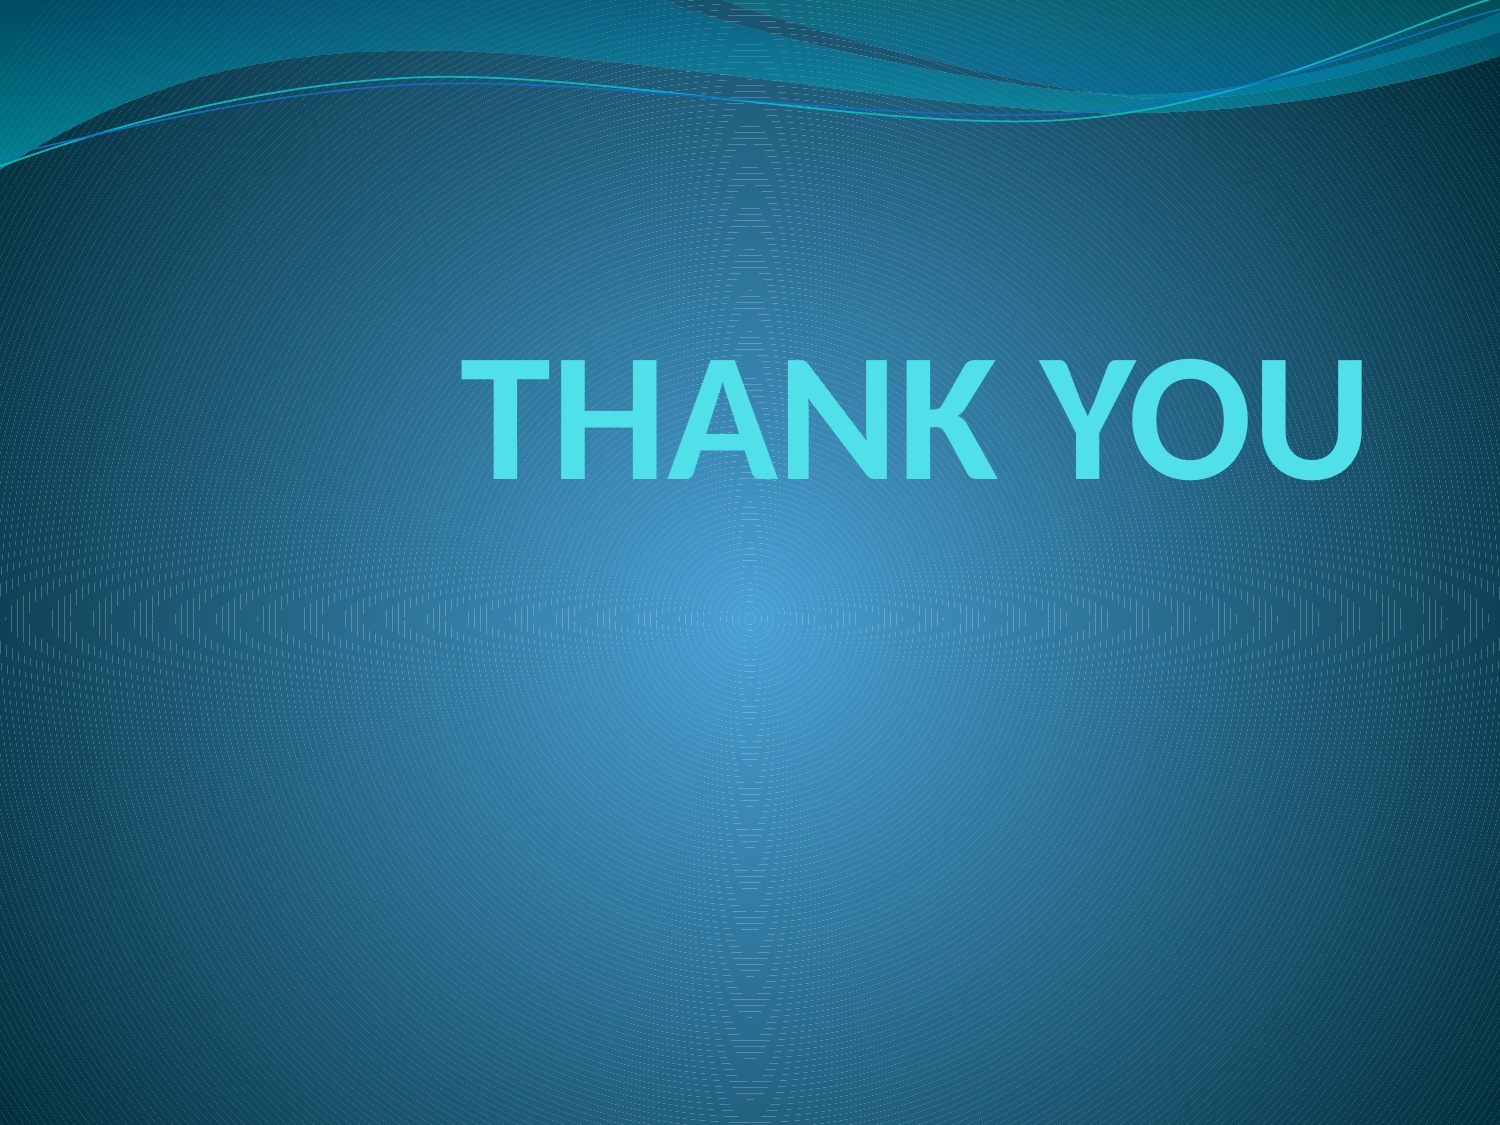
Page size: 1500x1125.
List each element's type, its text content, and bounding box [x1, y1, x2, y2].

title THANK YOU [87, 224, 1376, 525]
